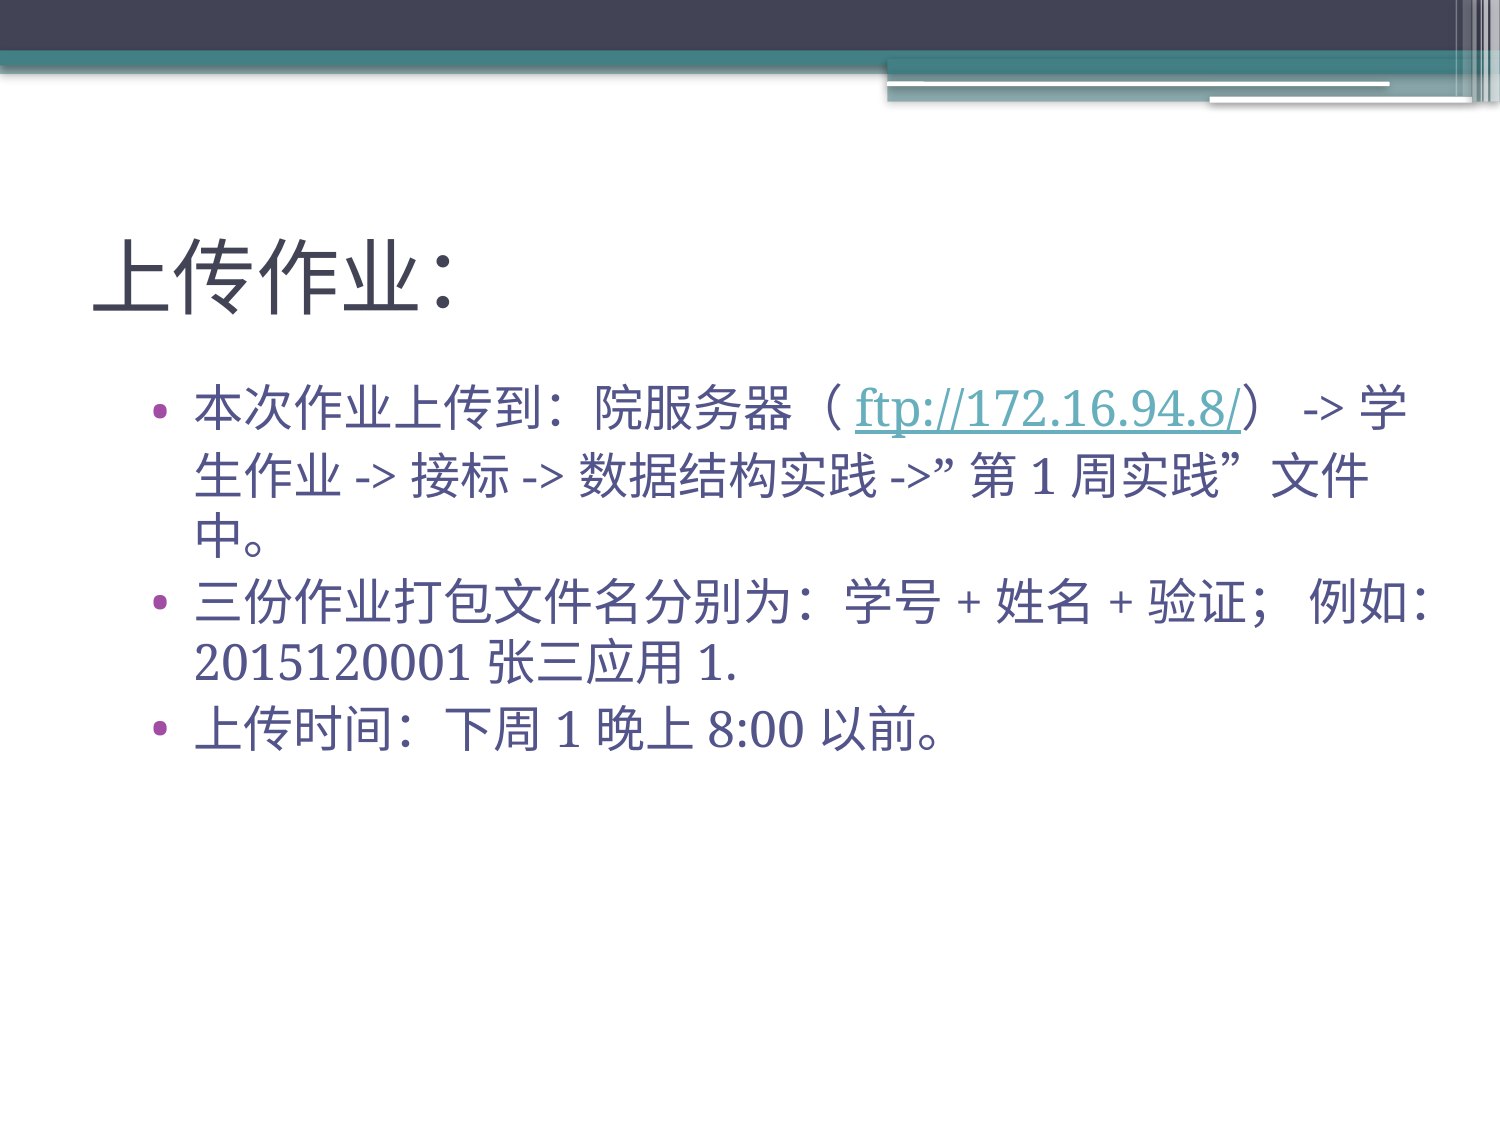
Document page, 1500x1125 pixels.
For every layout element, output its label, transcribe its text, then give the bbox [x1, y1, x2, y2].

title 上传作业： [75, 187, 1425, 363]
list 本次作业上传到：院服务器（ftp://172.16.94.8/）->学生作业->接标->数据结构实践->”第1周实践”文件中。 三份作业打包文件名分别为：学号+姓名+验证； 例如：2015120001张三应用1. 上传时间：下周1晚上8:00以前。 [75, 368, 1425, 1079]
